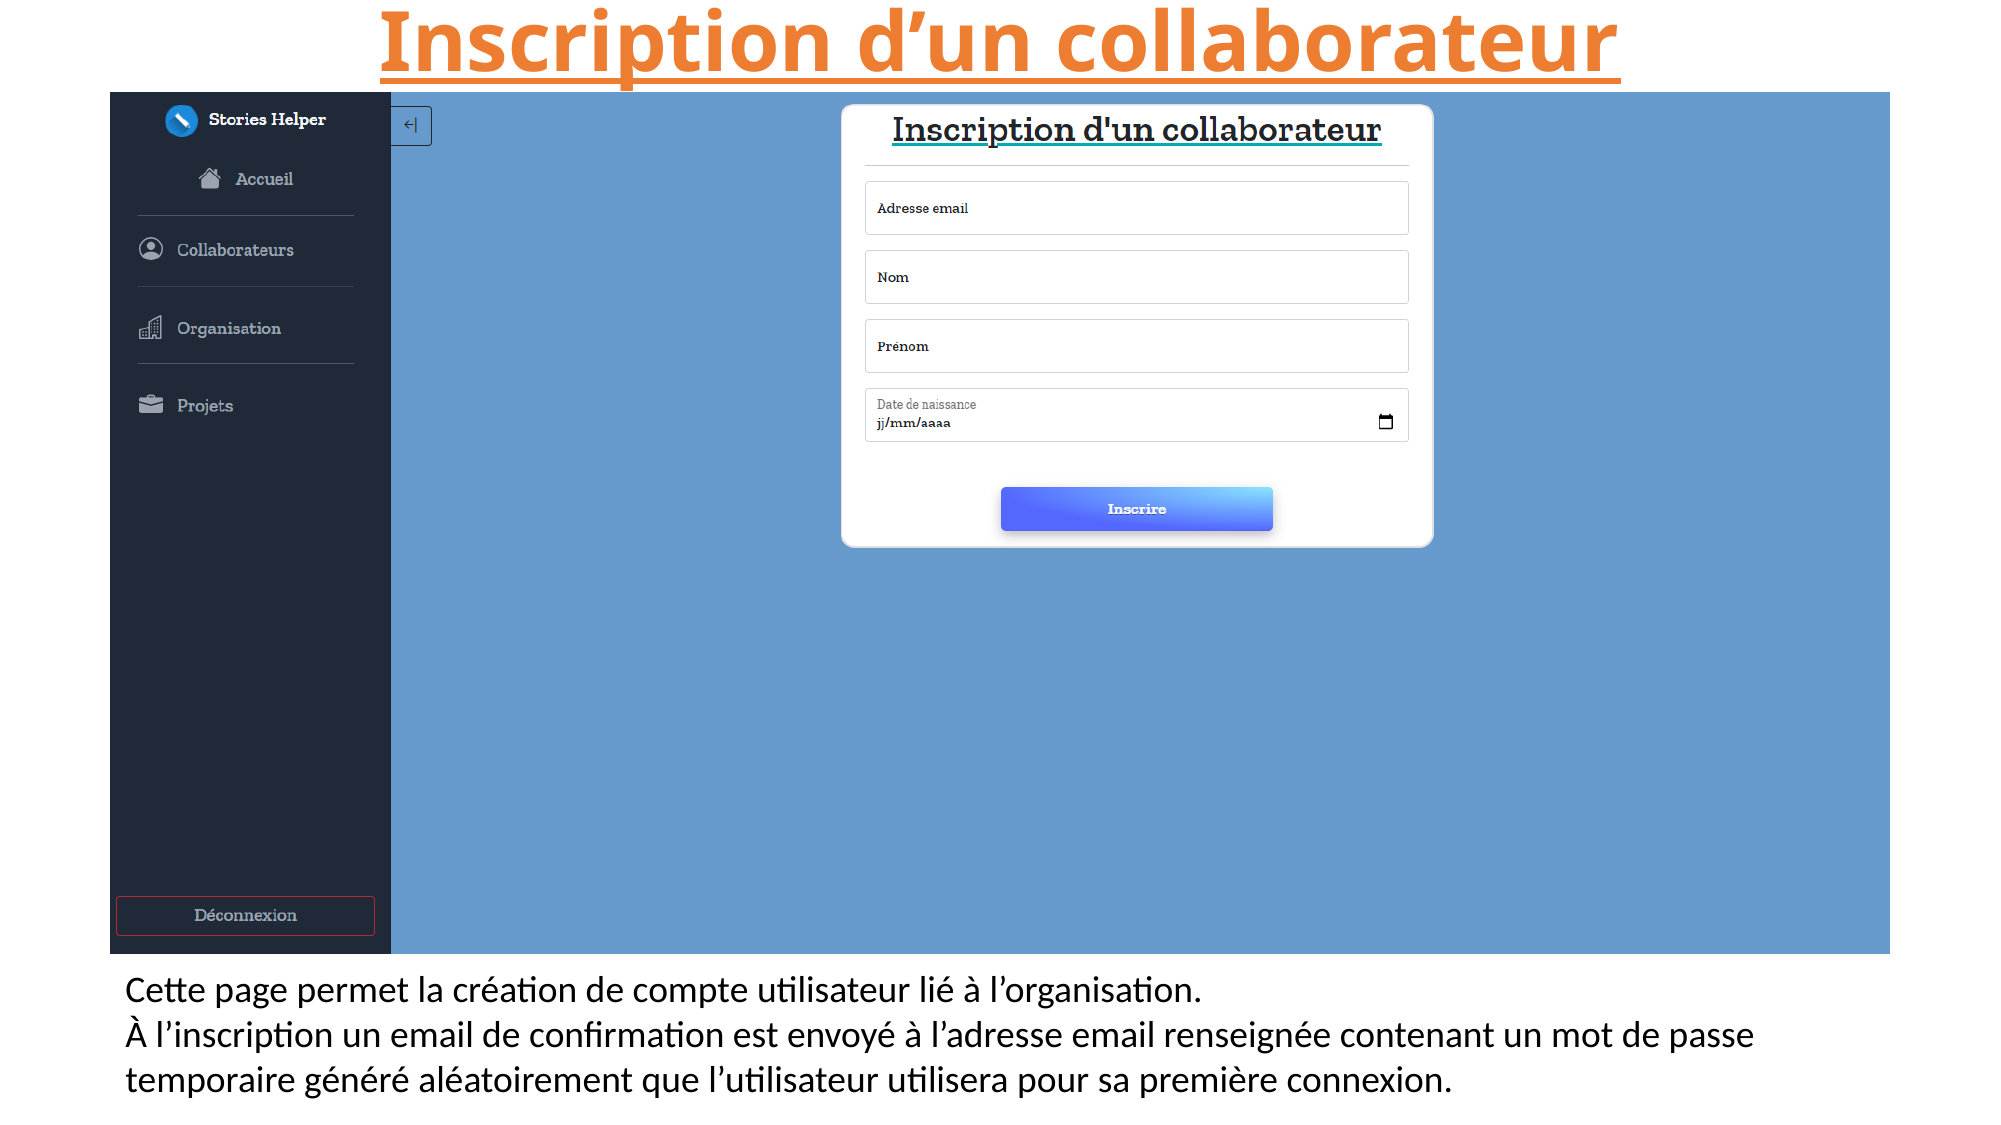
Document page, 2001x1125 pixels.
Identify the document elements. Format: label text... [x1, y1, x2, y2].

text_box Cette page permet la création de compte utilisateur lié à l’organisation. À l’inscription un email de confirmation est envoyé à l’adresse email renseignée contenant un mot de passe temporaire généré aléatoirement que l’utilisateur utilisera pour sa première connexion. [110, 957, 1890, 1125]
picture [110, 92, 1890, 954]
title Inscription d’un collaborateur [137, 3, 1863, 87]
